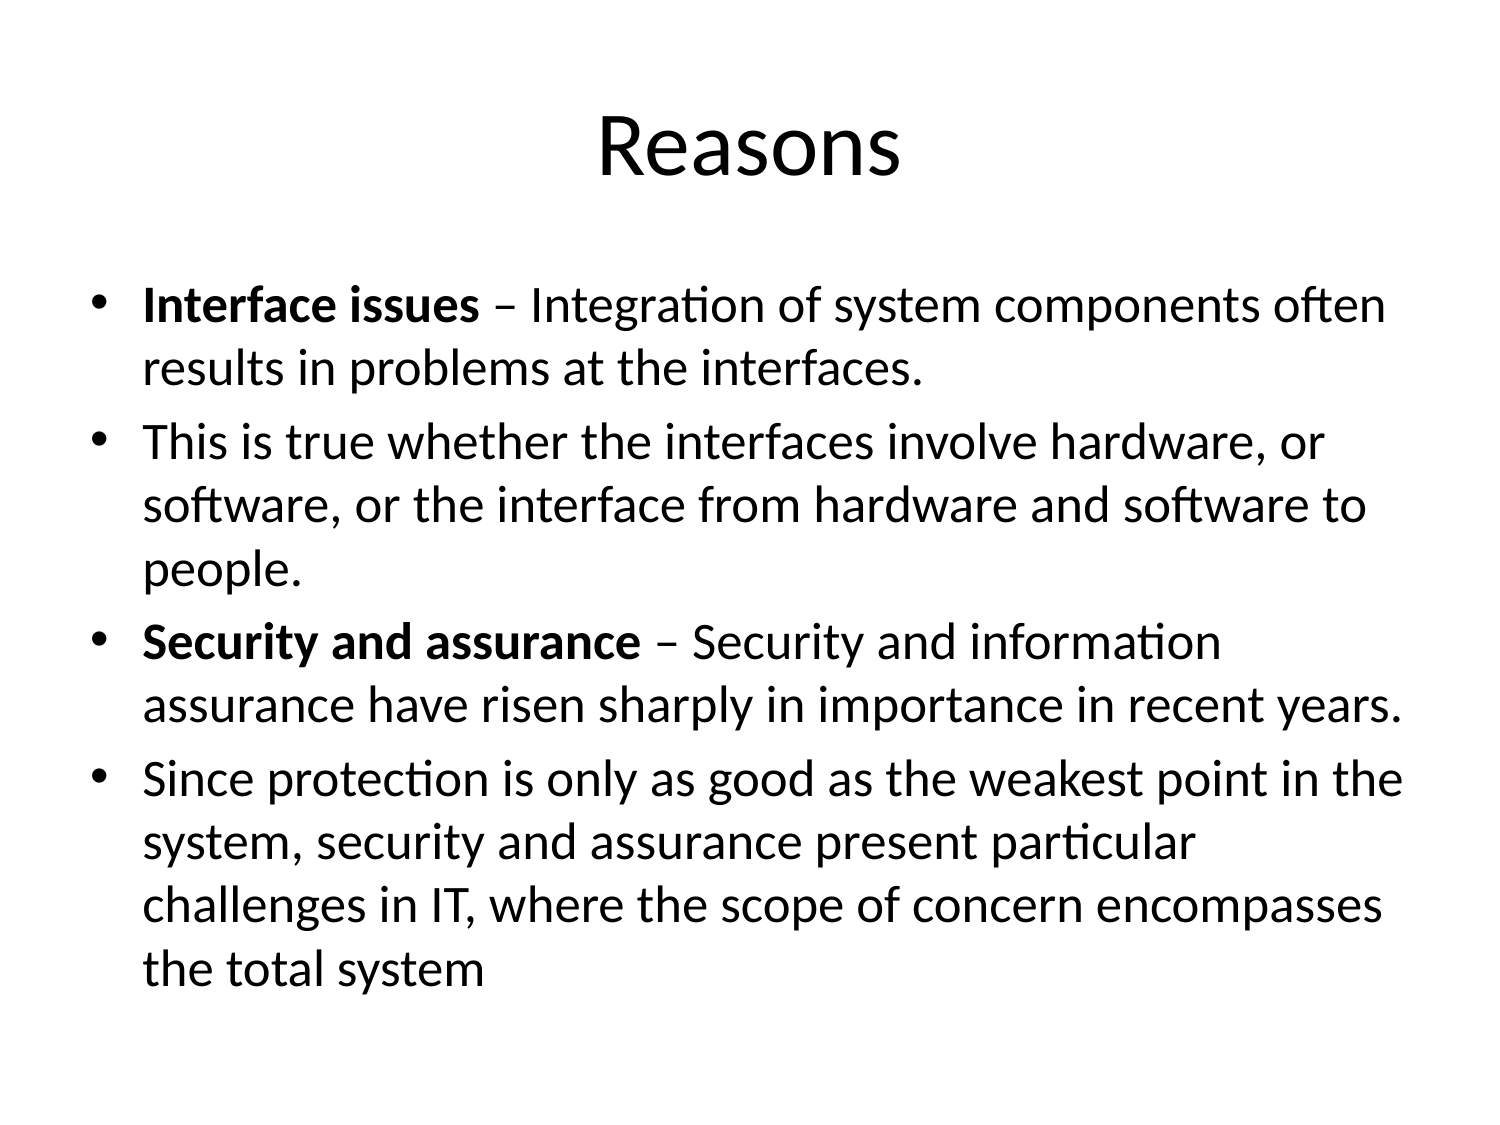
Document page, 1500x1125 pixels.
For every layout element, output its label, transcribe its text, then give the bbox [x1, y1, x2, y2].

list Interface issues – Integration of system components often results in problems at the interfaces. This is true whether the interfaces involve hardware, or software, or the interface from hardware and software to people. Security and assurance – Security and information assurance have risen sharply in importance in recent years. Since protection is only as good as the weakest point in the system, security and assurance present particular challenges in IT, where the scope of concern encompasses the total system [75, 262, 1425, 1005]
title Reasons [75, 45, 1425, 233]
